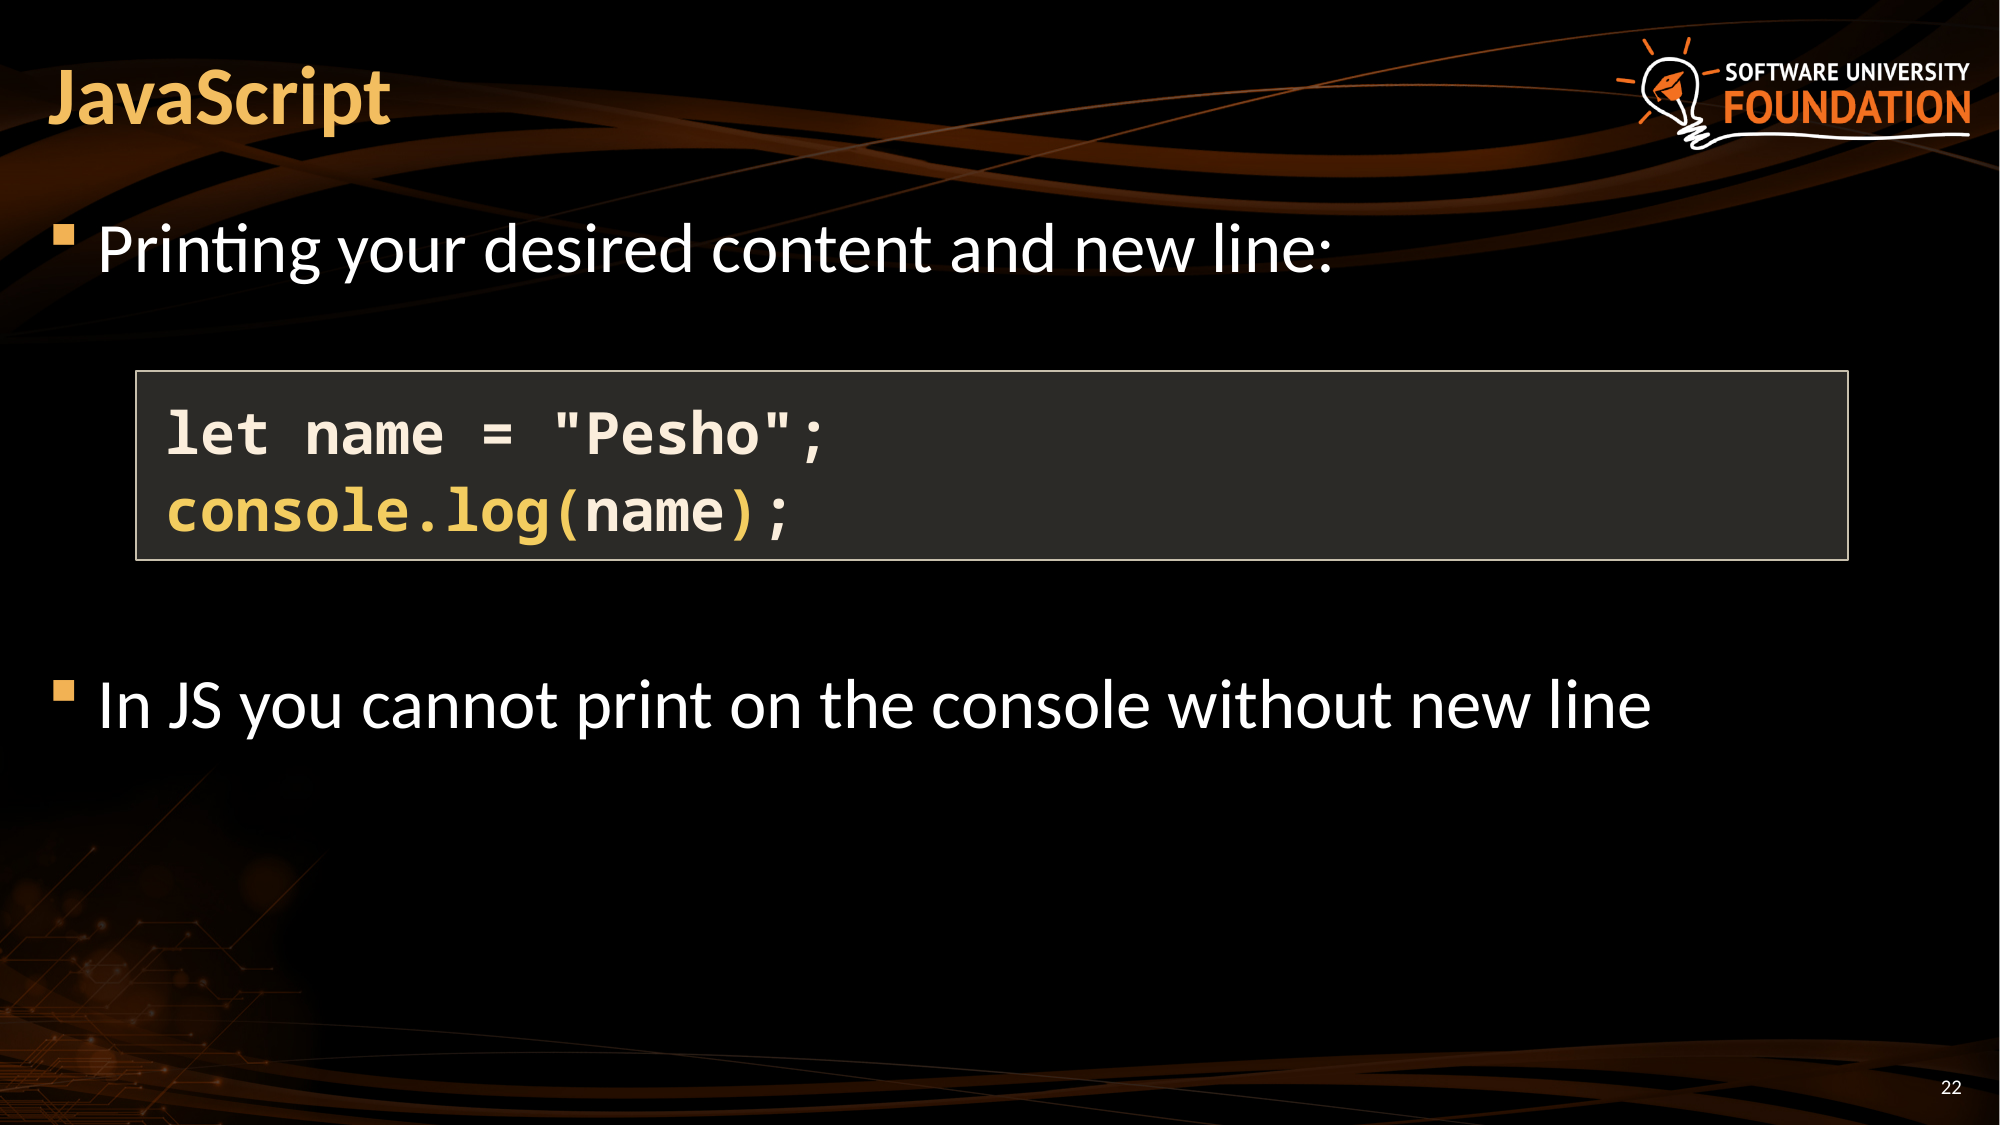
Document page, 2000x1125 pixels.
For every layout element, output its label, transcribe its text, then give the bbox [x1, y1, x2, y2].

title JavaScript [30, 6, 1602, 189]
text_box let name = "Pesho"; console.log(name); [135, 371, 1849, 561]
picture [0, 0, 2000, 1125]
text_box Printing your desired content and new line: In JS you cannot print on the console without new line [29, 191, 1967, 1105]
